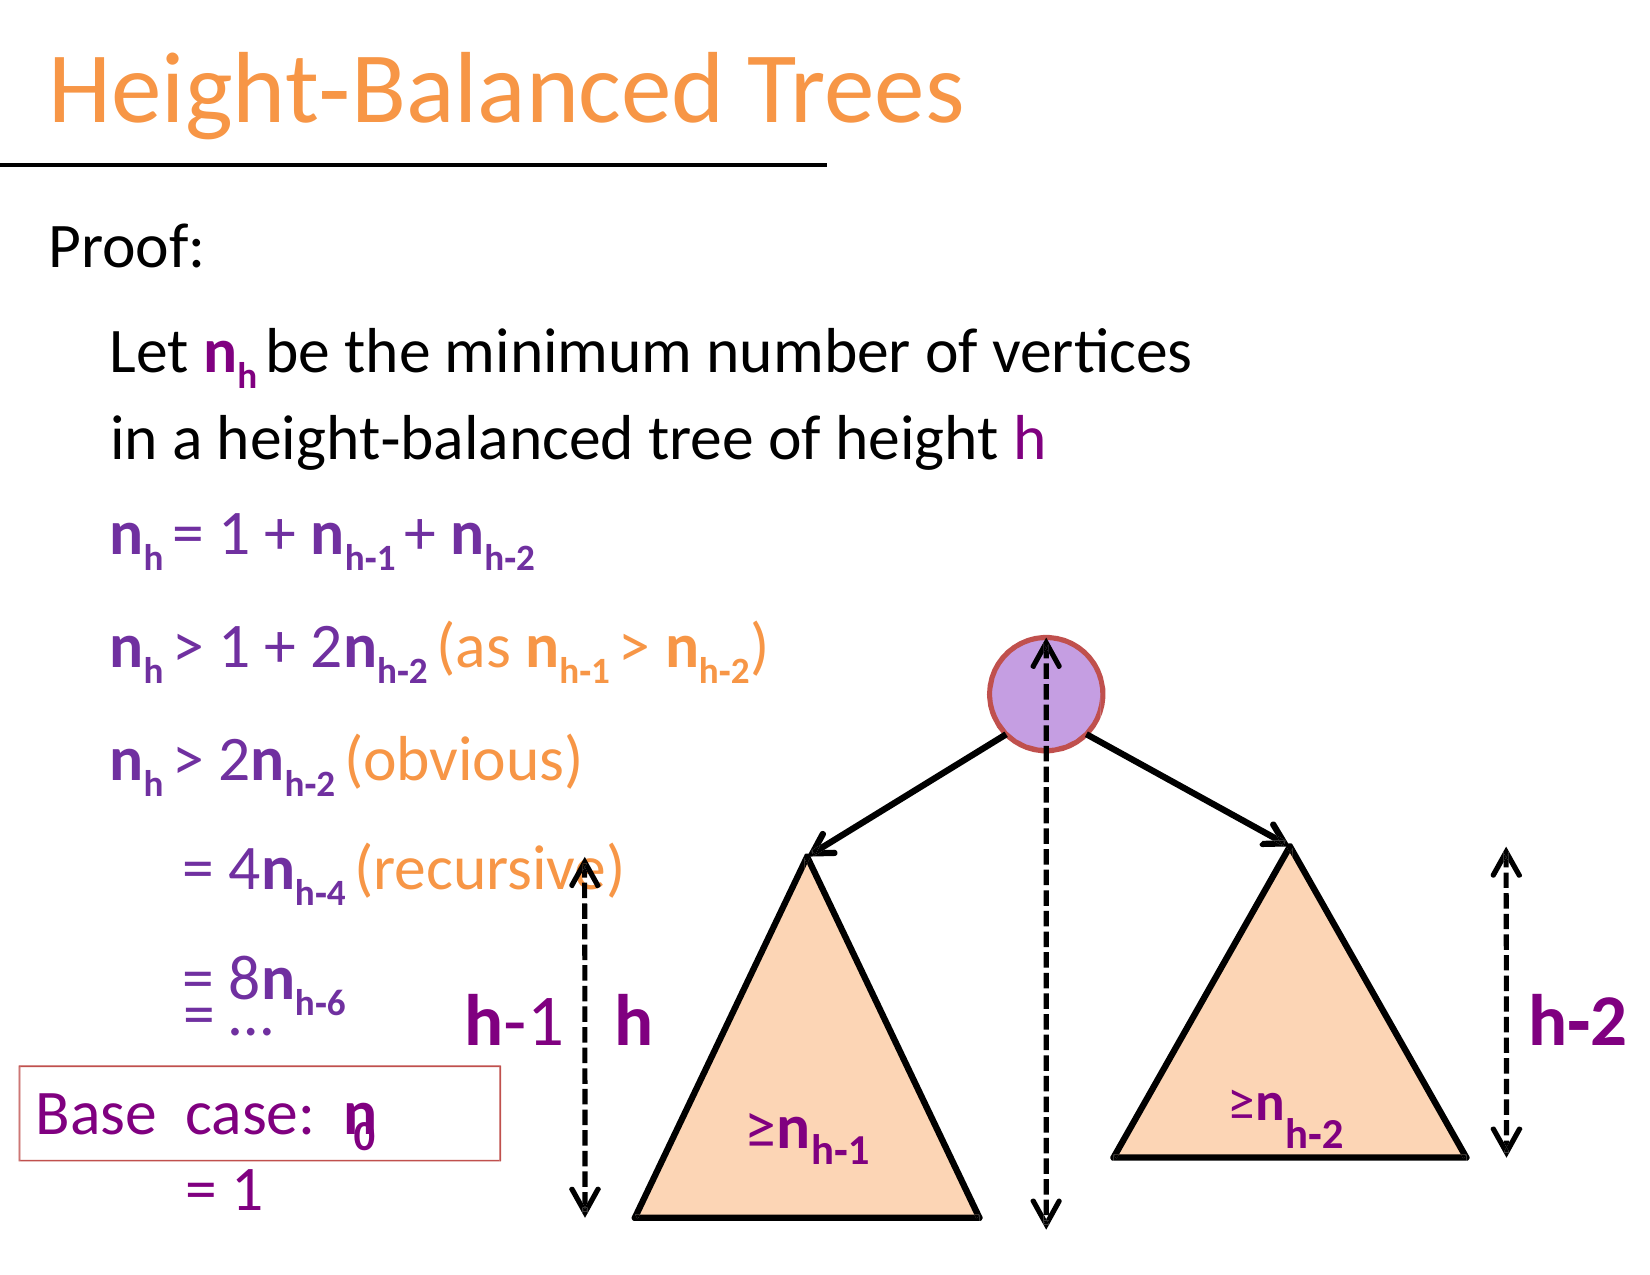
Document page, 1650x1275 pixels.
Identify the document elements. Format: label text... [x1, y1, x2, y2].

text_box [1503, 1078, 1510, 1095]
text_box [1030, 637, 1062, 669]
text_box h‐2 [1526, 972, 1630, 1061]
text_box [582, 1150, 588, 1167]
text_box Base case: n = 1 [33, 1071, 472, 1224]
text_box [1043, 684, 1049, 700]
text_box [1043, 849, 1049, 865]
text_box [1503, 1058, 1510, 1074]
text_box [1043, 725, 1049, 741]
text_box [1043, 1075, 1049, 1092]
text_box [582, 923, 588, 940]
text_box [582, 882, 588, 899]
text_box [641, 1061, 973, 1214]
text_box [1043, 1061, 1049, 1071]
text_box [1043, 1137, 1049, 1154]
text_box [1043, 890, 1049, 906]
text_box [631, 1061, 983, 1221]
text_box [1503, 955, 1509, 971]
text_box [1043, 663, 1049, 679]
text_box h‐1 h [462, 972, 1097, 1061]
text_box [582, 965, 588, 972]
text_box [18, 1065, 502, 1162]
text_box [1043, 745, 1049, 762]
text_box [569, 856, 601, 889]
text_box [1043, 807, 1049, 824]
text_box [582, 1109, 588, 1126]
text_box [1490, 1126, 1523, 1158]
text_box [993, 641, 1100, 747]
text_box [1043, 1117, 1049, 1133]
text_box [748, 853, 866, 972]
text_box [582, 903, 588, 919]
text_box [1120, 855, 1460, 1154]
text_box = … [181, 971, 277, 1048]
text_box ≥n [742, 1085, 814, 1162]
text_box [986, 634, 1106, 754]
text_box [1030, 1198, 1062, 1230]
text_box [1503, 975, 1509, 992]
text_box [1043, 828, 1049, 844]
text_box [1043, 952, 1049, 968]
text_box [1043, 787, 1049, 803]
text_box [1503, 1037, 1510, 1053]
text_box Proof: Let nh be the minimum number of vertices in a height‐balanced tree of height h nh = 1 + nh‐1 + nh‐2 nh > 1 + 2nh‐2 (as nh‐1 > nh‐2) nh > 2nh‐2 (obvious) = 4nh‐4 (recursive) = 8nh‐6 [46, 234, 1218, 1023]
text_box [1503, 1120, 1510, 1136]
text_box [1503, 1099, 1510, 1115]
text_box [757, 866, 858, 972]
text_box [582, 1171, 588, 1187]
text_box [1503, 934, 1509, 950]
text_box [1503, 913, 1509, 930]
text_box [582, 1068, 588, 1084]
text_box [1503, 872, 1509, 888]
text_box [582, 944, 588, 961]
text_box [569, 1186, 601, 1218]
title Height‐Balanced Trees [46, 21, 1604, 234]
text_box [1043, 869, 1049, 886]
text_box [1043, 910, 1049, 927]
text_box [1084, 731, 1291, 848]
text_box [1503, 893, 1509, 909]
text_box [1490, 846, 1523, 878]
text_box [1043, 1096, 1049, 1113]
text_box h‐1 [809, 1122, 872, 1174]
text_box [582, 1130, 588, 1146]
text_box [809, 731, 1008, 857]
text_box [1503, 1016, 1509, 1033]
text_box [1043, 766, 1049, 783]
text_box [1110, 843, 1470, 1161]
text_box [582, 1088, 588, 1105]
text_box [1043, 704, 1049, 721]
text_box [1043, 931, 1049, 948]
text_box [1043, 1179, 1049, 1195]
text_box ≥nh‐2 [1225, 1053, 1355, 1168]
text_box [1503, 996, 1509, 1012]
text_box [1043, 1158, 1049, 1174]
